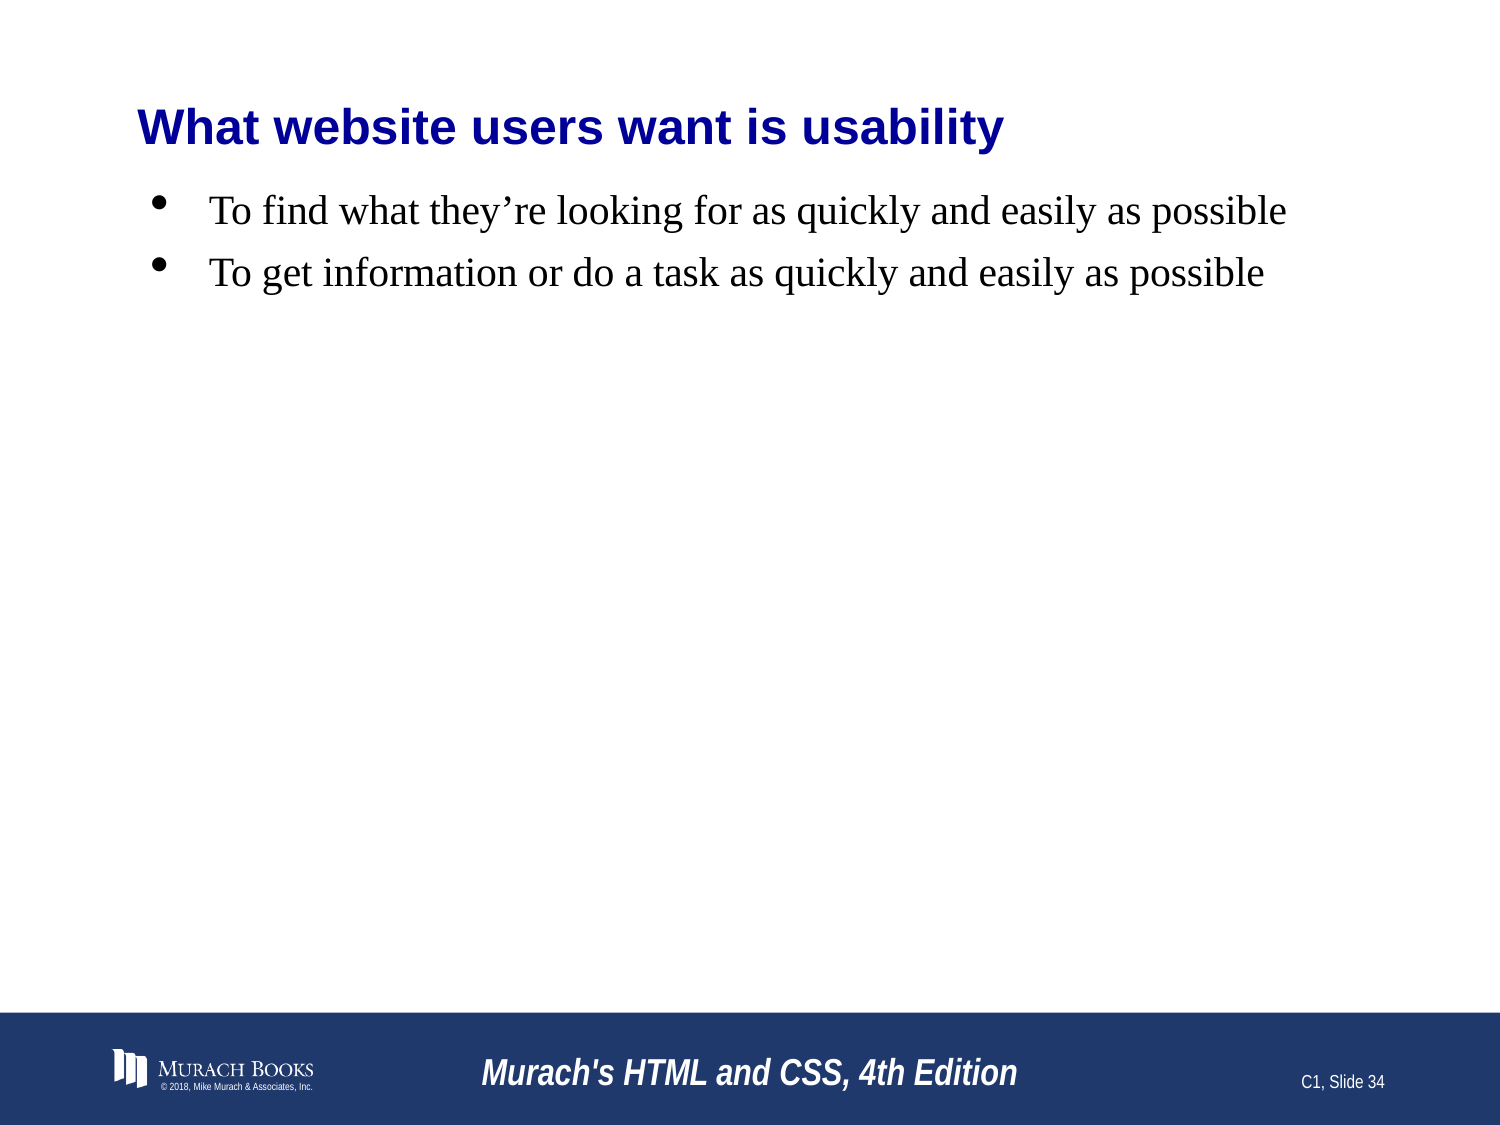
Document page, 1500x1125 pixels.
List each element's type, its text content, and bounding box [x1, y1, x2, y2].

slide_number C1, Slide 34 [1087, 1025, 1400, 1100]
slide_number Murach's HTML and CSS, 4th Edition [463, 1025, 1050, 1100]
title What website users want is usability [137, 94, 1338, 156]
list To find what they’re looking for as quickly and easily as possible To get information or do a task as quickly and easily as possible [137, 174, 1350, 975]
footer © 2018, Mike Murach & Associates, Inc. [12, 1025, 463, 1100]
